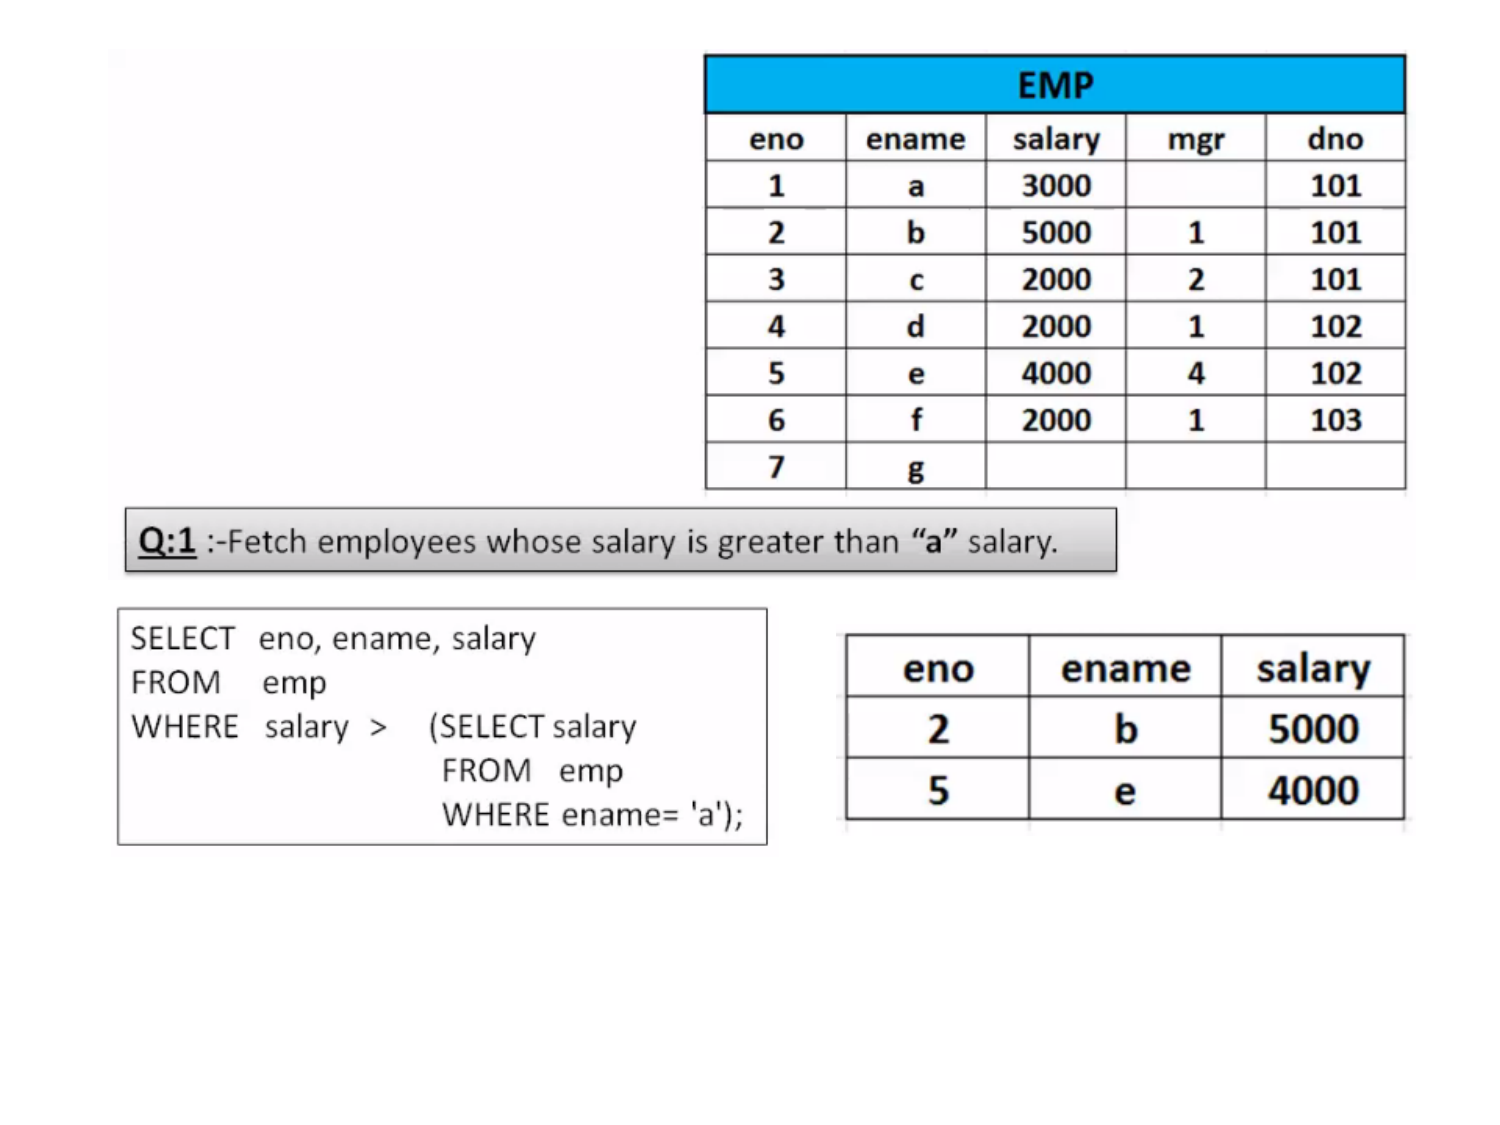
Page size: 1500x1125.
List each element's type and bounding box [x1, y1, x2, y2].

picture [836, 624, 1417, 837]
picture [107, 49, 1417, 580]
picture [111, 604, 780, 857]
